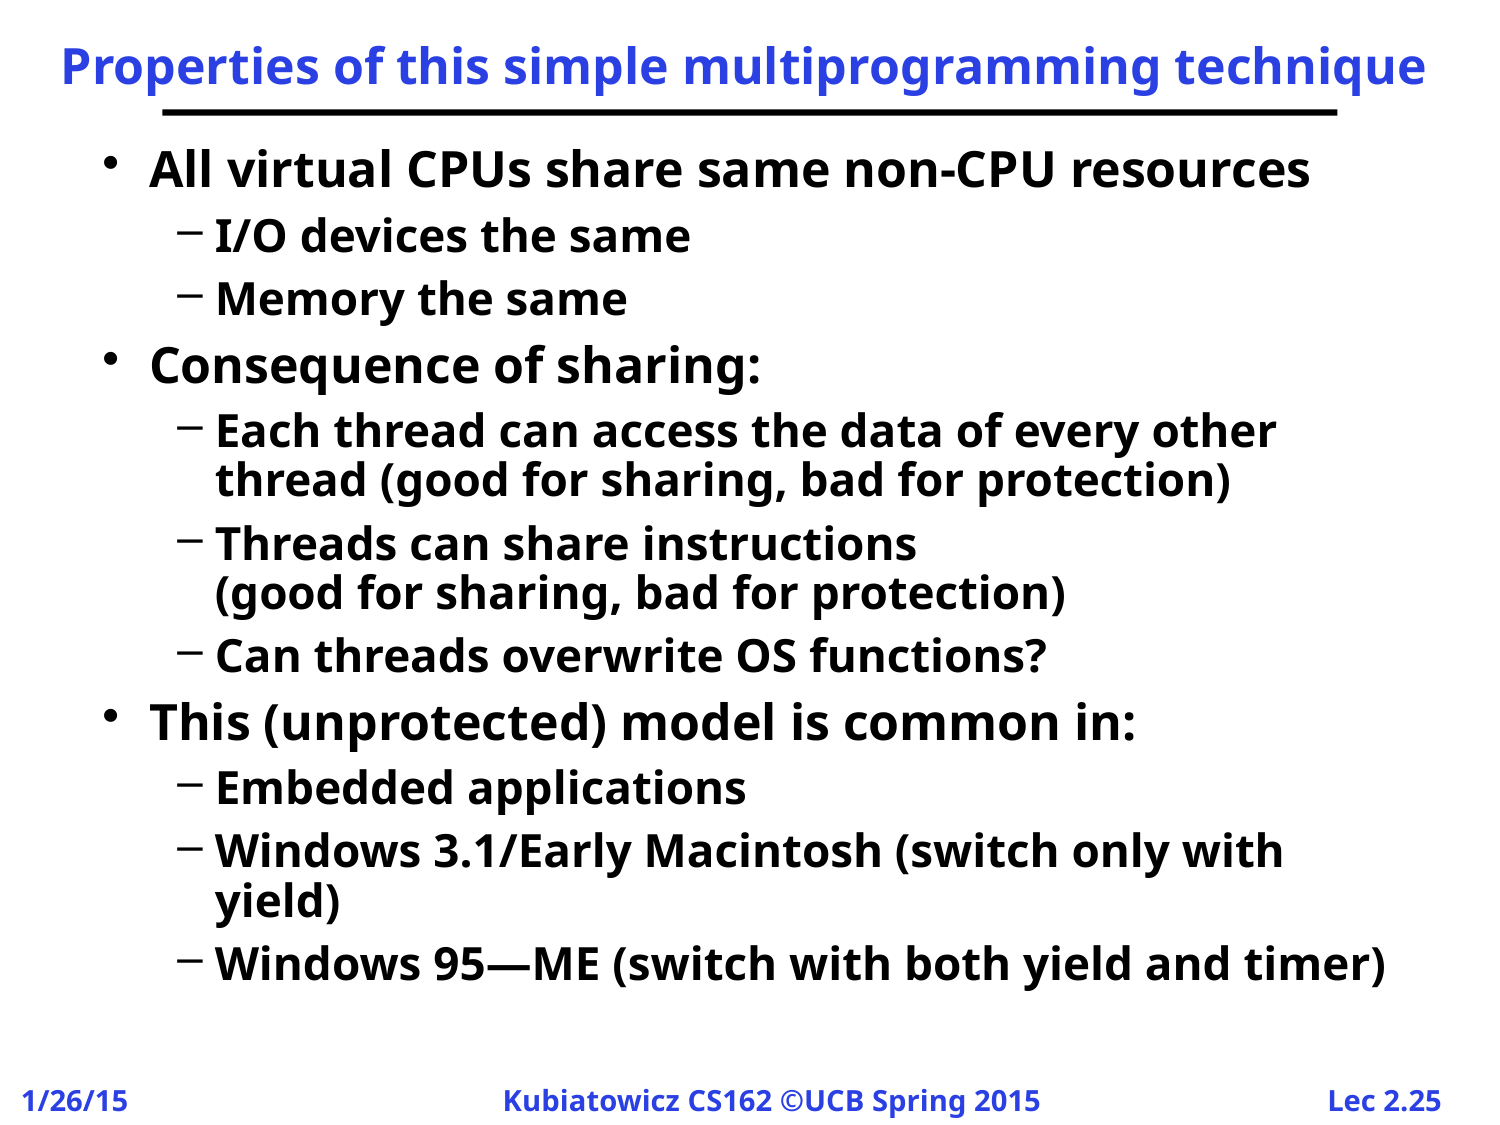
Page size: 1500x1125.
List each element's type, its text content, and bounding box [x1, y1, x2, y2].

title Properties of this simple multiprogramming technique [12, 24, 1475, 113]
list All virtual CPUs share same non-CPU resources I/O devices the same Memory the same Consequence of sharing: Each thread can access the data of every other thread (good for sharing, bad for protection) Threads can share instructions (good for sharing, bad for protection) Can threads overwrite OS functions? This (unprotected) model is common in: Embedded applications Windows 3.1/Early Macintosh (switch only with yield) Windows 95—ME (switch with both yield and timer) [87, 137, 1425, 1075]
